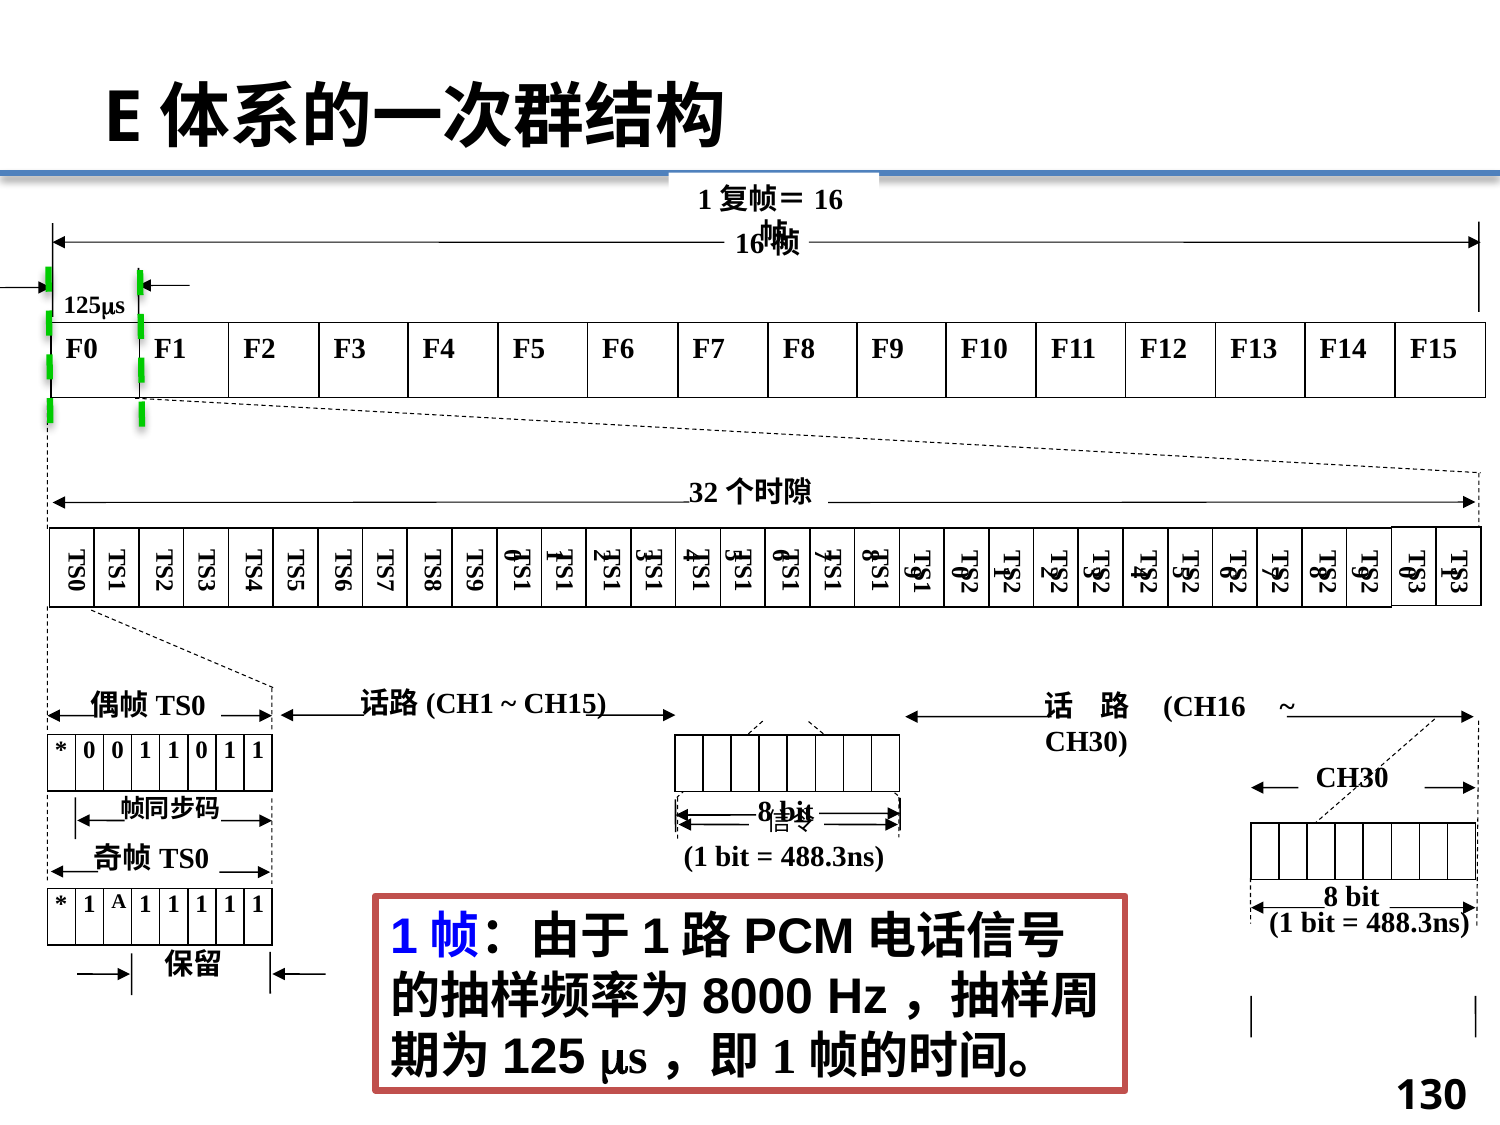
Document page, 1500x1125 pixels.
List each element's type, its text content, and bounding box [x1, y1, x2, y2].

slide_number 130 [1379, 1075, 1483, 1118]
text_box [0, 172, 1500, 1016]
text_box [139, 269, 143, 435]
text_box 1帧：由于1路PCM电话信号的抽样频率为8000 Hz，抽样周期为125 s，即1帧的时间。 [372, 1027, 1128, 1094]
title E体系的一次群结构 [88, 30, 1412, 164]
